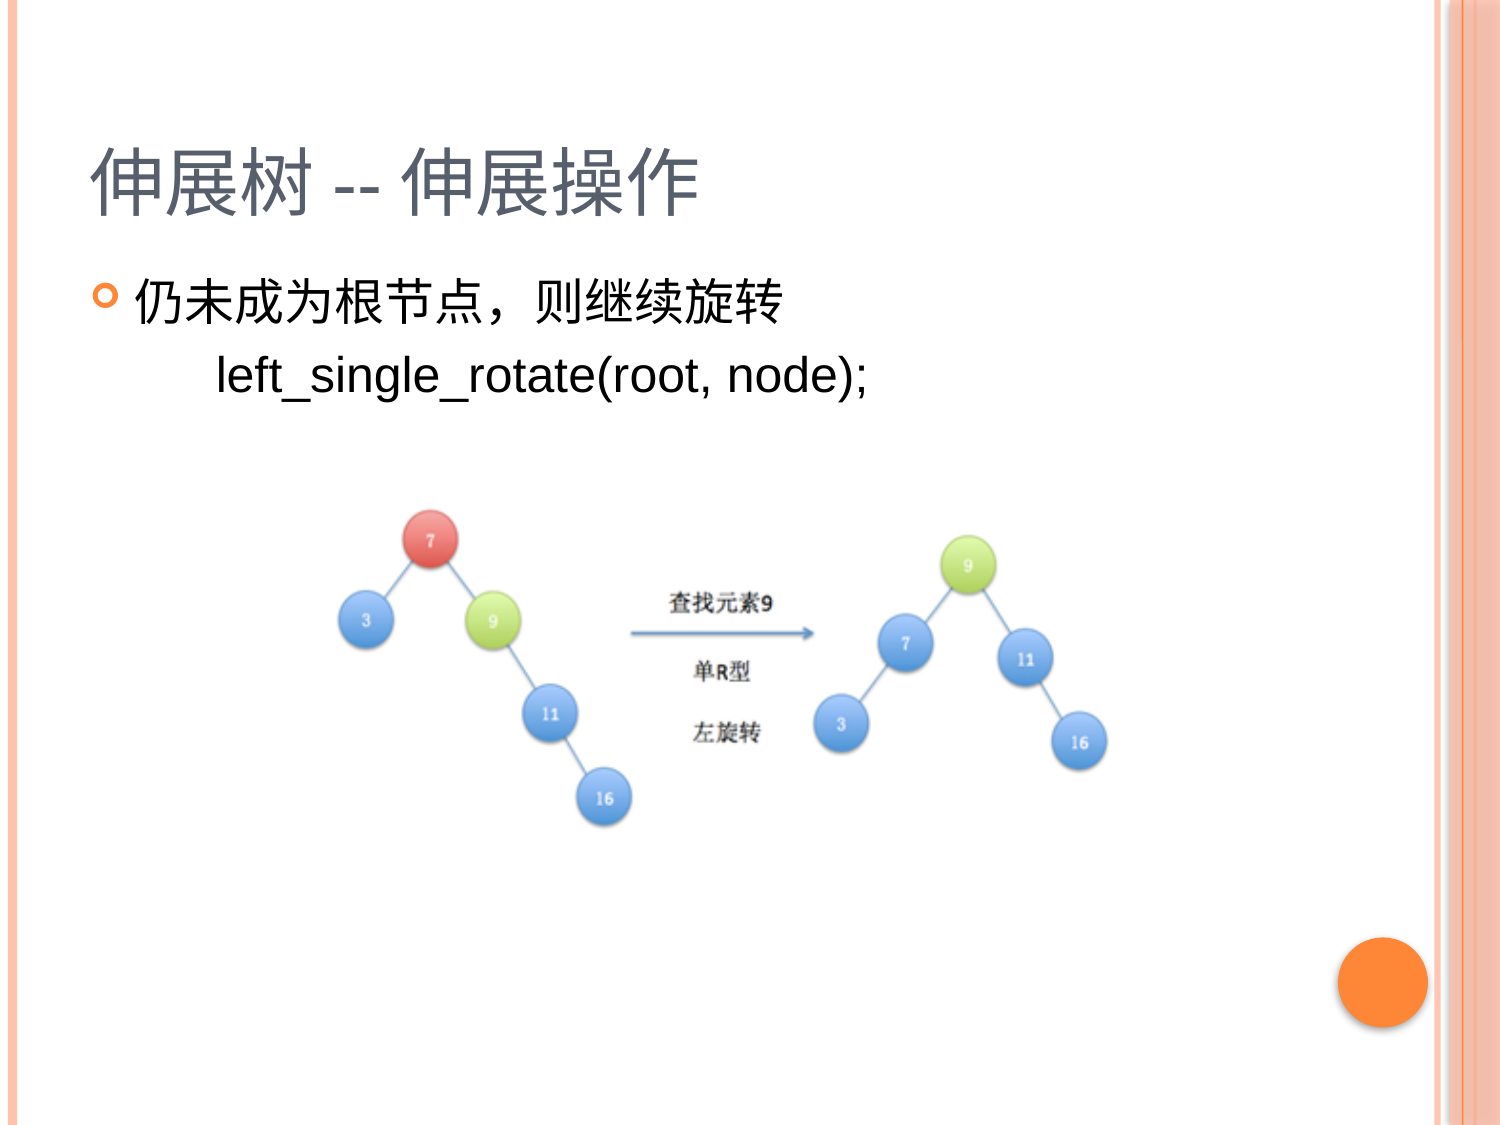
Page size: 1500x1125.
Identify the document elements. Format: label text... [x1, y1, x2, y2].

title 伸展树--伸展操作 [75, 45, 1300, 233]
picture [324, 502, 1173, 847]
list 仍未成为根节点，则继续旋转 left_single_rotate(root, node); [75, 262, 1300, 1062]
